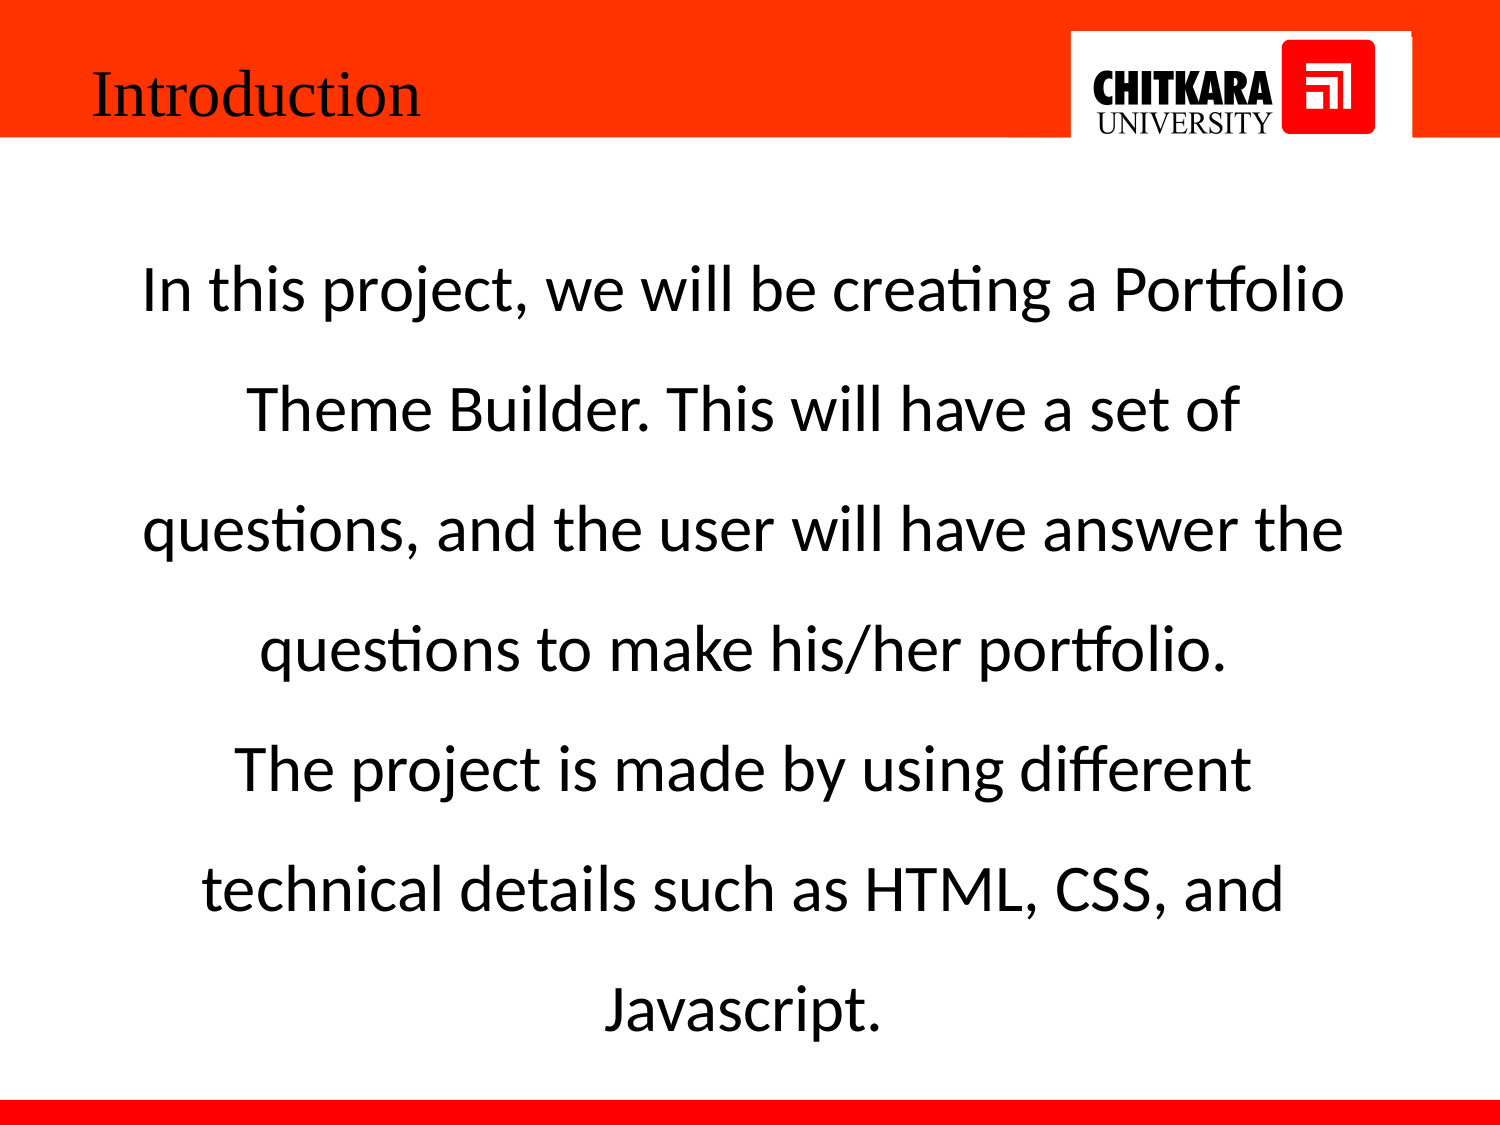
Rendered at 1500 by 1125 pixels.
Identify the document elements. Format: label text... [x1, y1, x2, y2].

text_box In this project, we will be creating a Portfolio Theme Builder. This will have a set of questions, and the user will have answer the questions to make his/her portfolio. The project is made by using different technical details such as HTML, CSS, and Javascript. [112, 197, 1376, 1053]
text_box Introduction [76, 42, 963, 138]
picture [1074, 37, 1390, 138]
